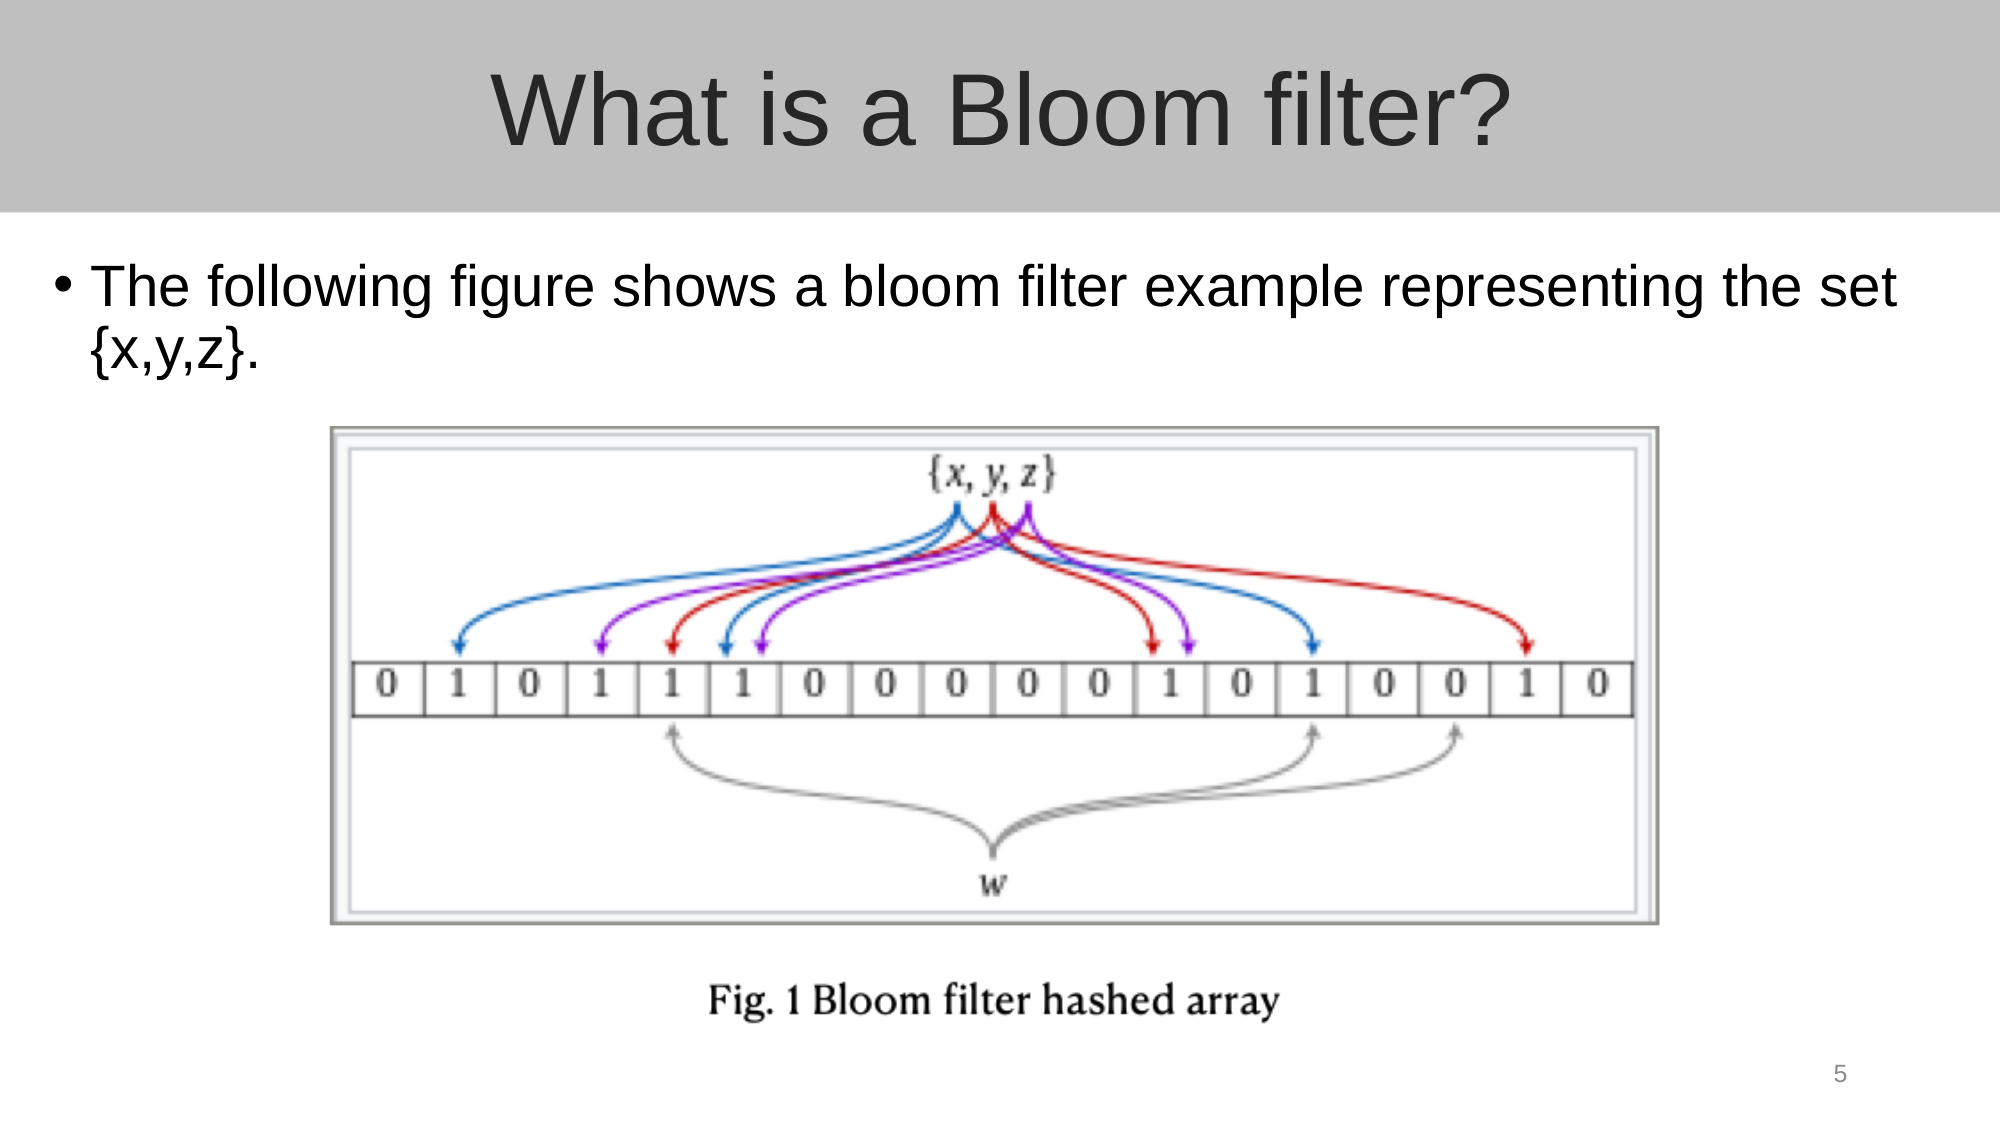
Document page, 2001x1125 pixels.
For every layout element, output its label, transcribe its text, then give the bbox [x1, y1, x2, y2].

list The following figure shows a bloom filter example representing the set {x,y,z}. [38, 248, 1952, 1012]
list What is a Bloom filter? [53, 55, 1952, 175]
picture [327, 426, 1663, 1043]
slide_number 5 [1412, 1042, 1863, 1103]
